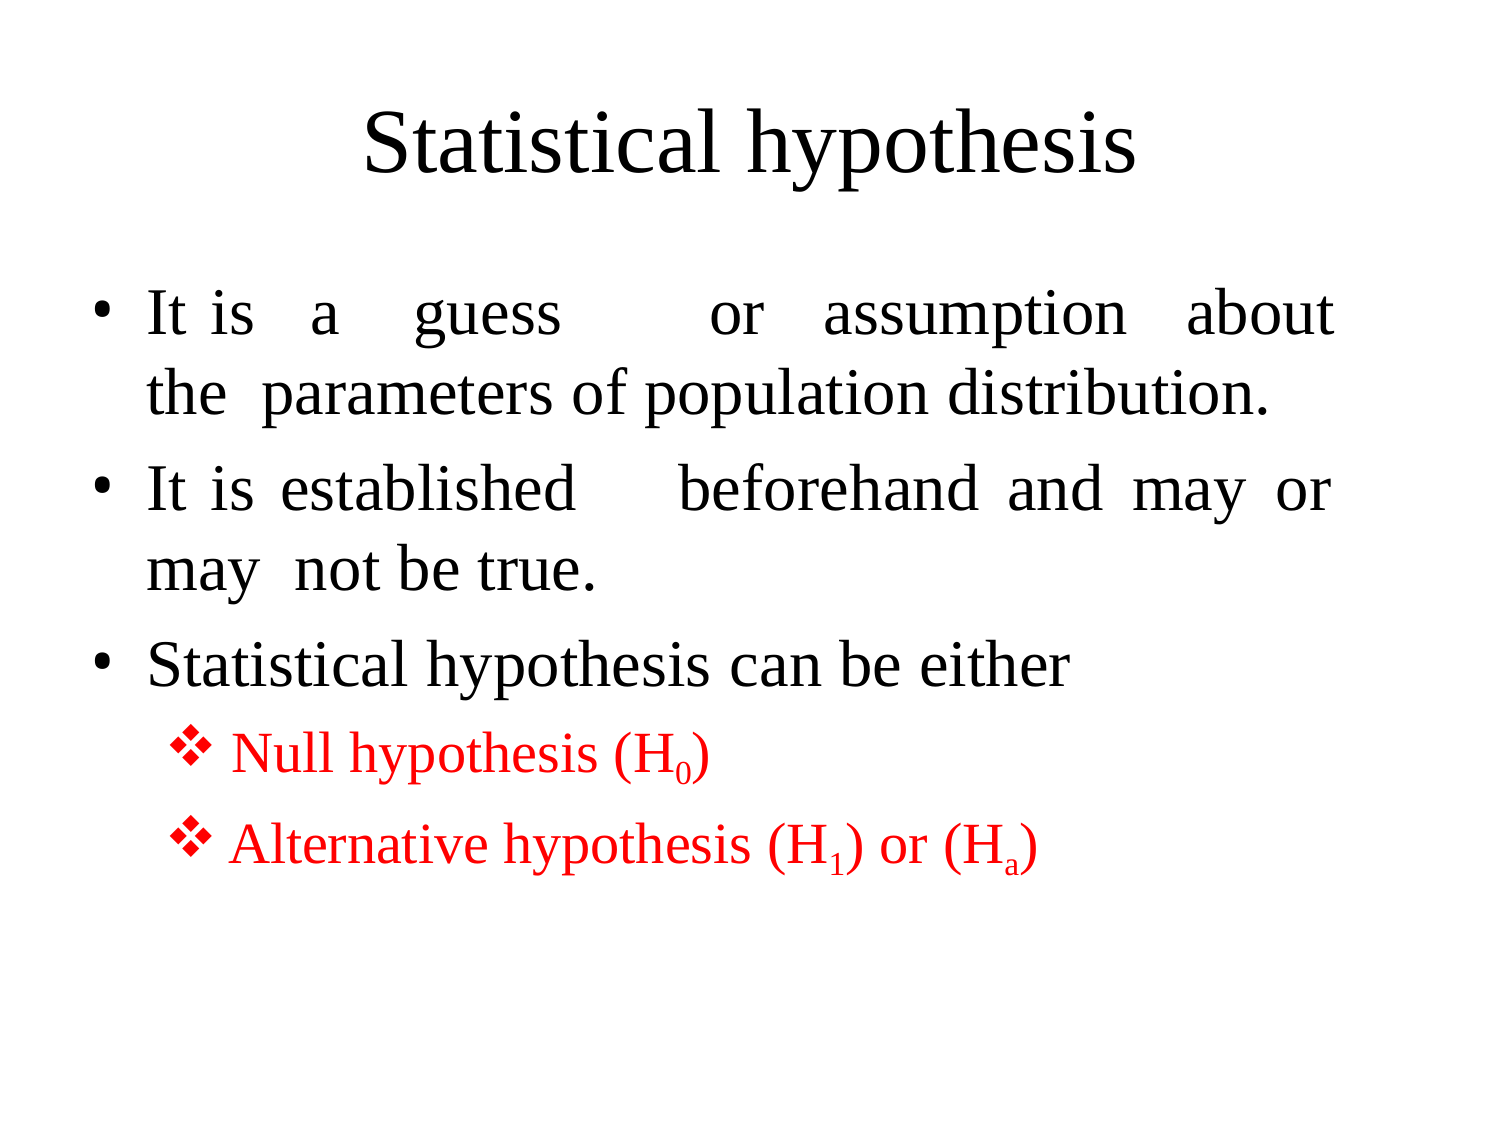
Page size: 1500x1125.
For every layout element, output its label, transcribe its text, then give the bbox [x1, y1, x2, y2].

title Statistical hypothesis [359, 78, 1142, 265]
text_box It is a guess or assumption about the parameters of population distribution. It is established beforehand and may or may not be true. Statistical hypothesis can be either Null hypothesis (H0) Alternative hypothesis (H1) or (Ha) [81, 265, 1419, 883]
